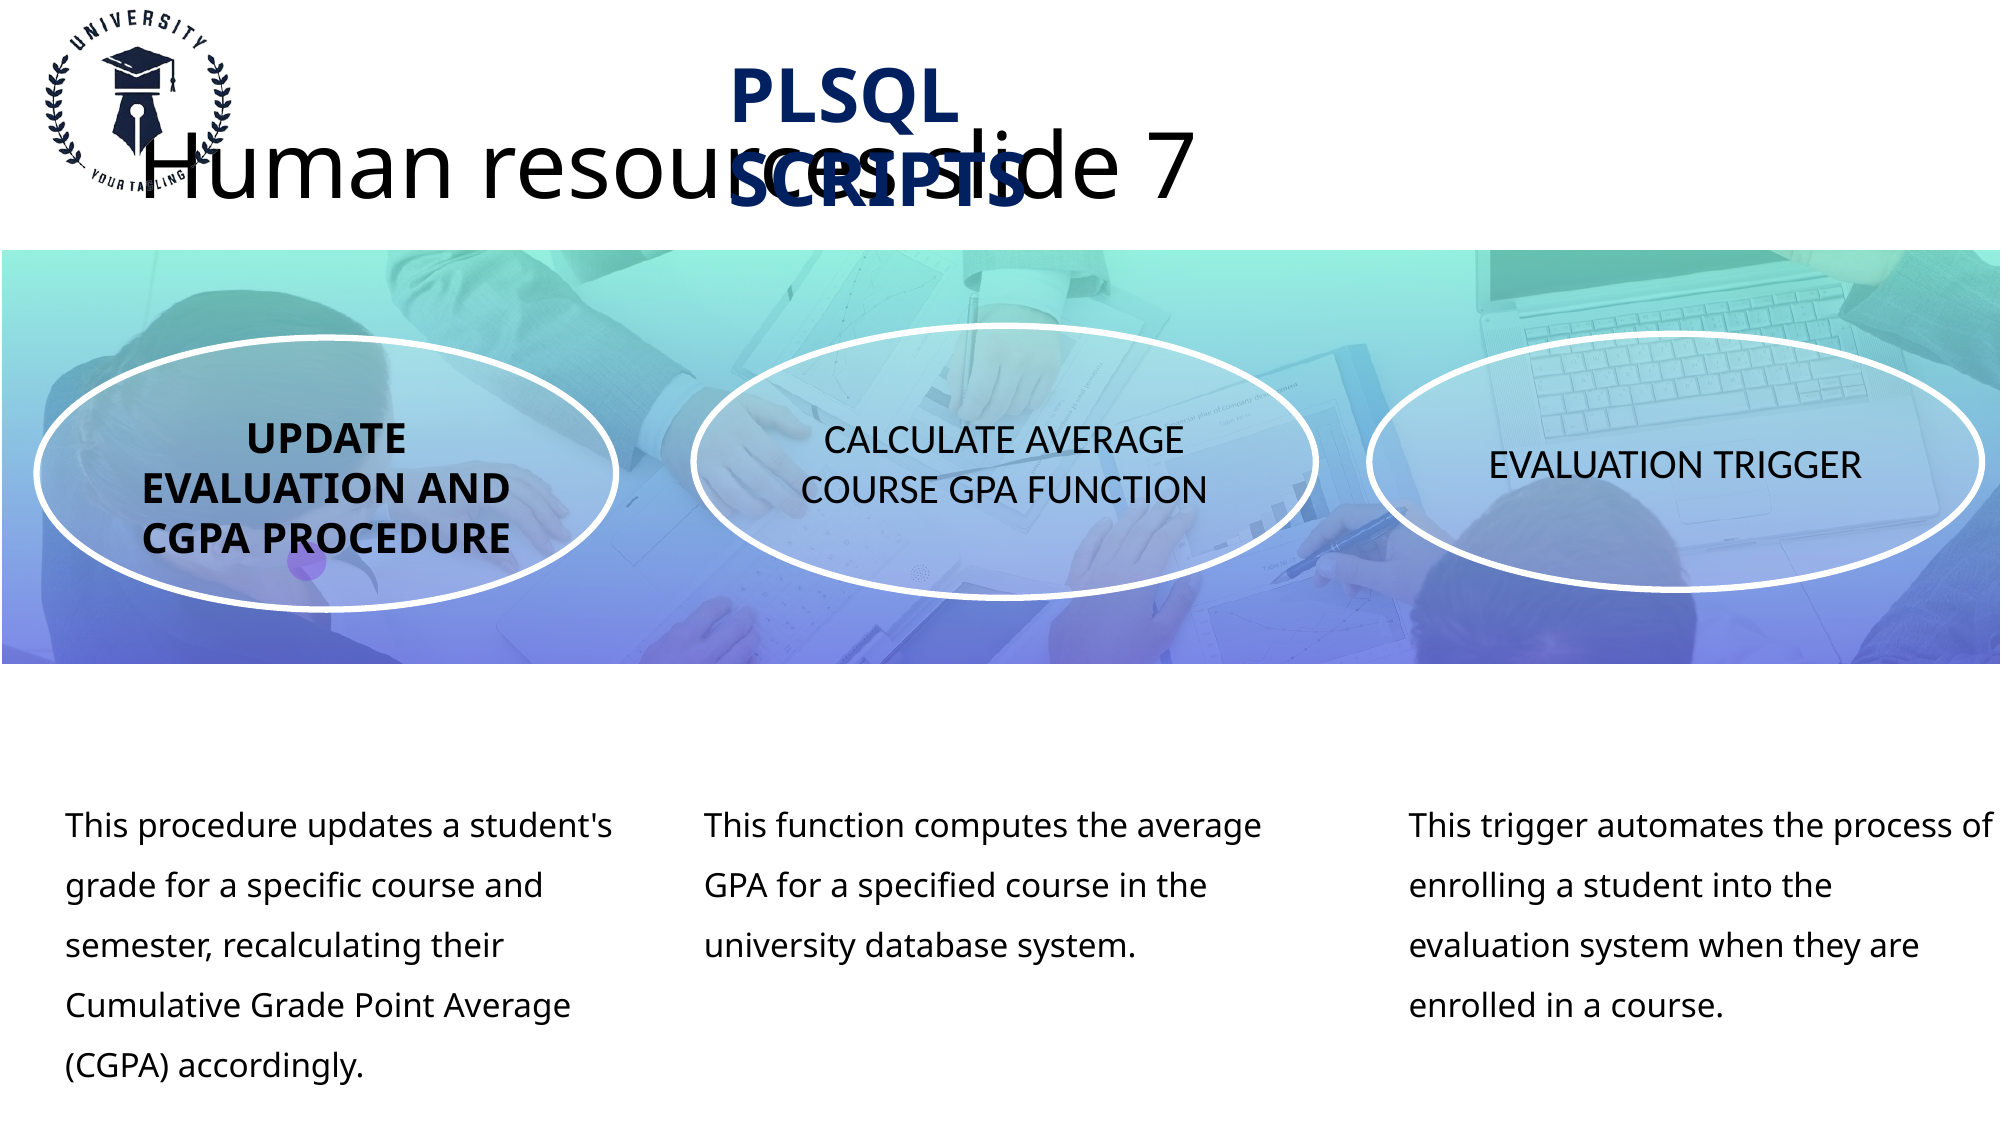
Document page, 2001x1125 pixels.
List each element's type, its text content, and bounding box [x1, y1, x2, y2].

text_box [0, 250, 2000, 664]
text_box PLSQL SCRIPTS [728, 54, 1272, 130]
picture [42, 6, 235, 196]
text_box This procedure updates a student's grade for a specific course and semester, recalculating their Cumulative Grade Point Average (CGPA) accordingly. [65, 784, 629, 1084]
title Human resources slide 7 [137, 59, 1863, 250]
text_box This function computes the average GPA for a specified course in the university database system. [703, 784, 1316, 964]
text_box This trigger automates the process of enrolling a student into the evaluation system when they are enrolled in a course. [1408, 784, 1998, 1024]
